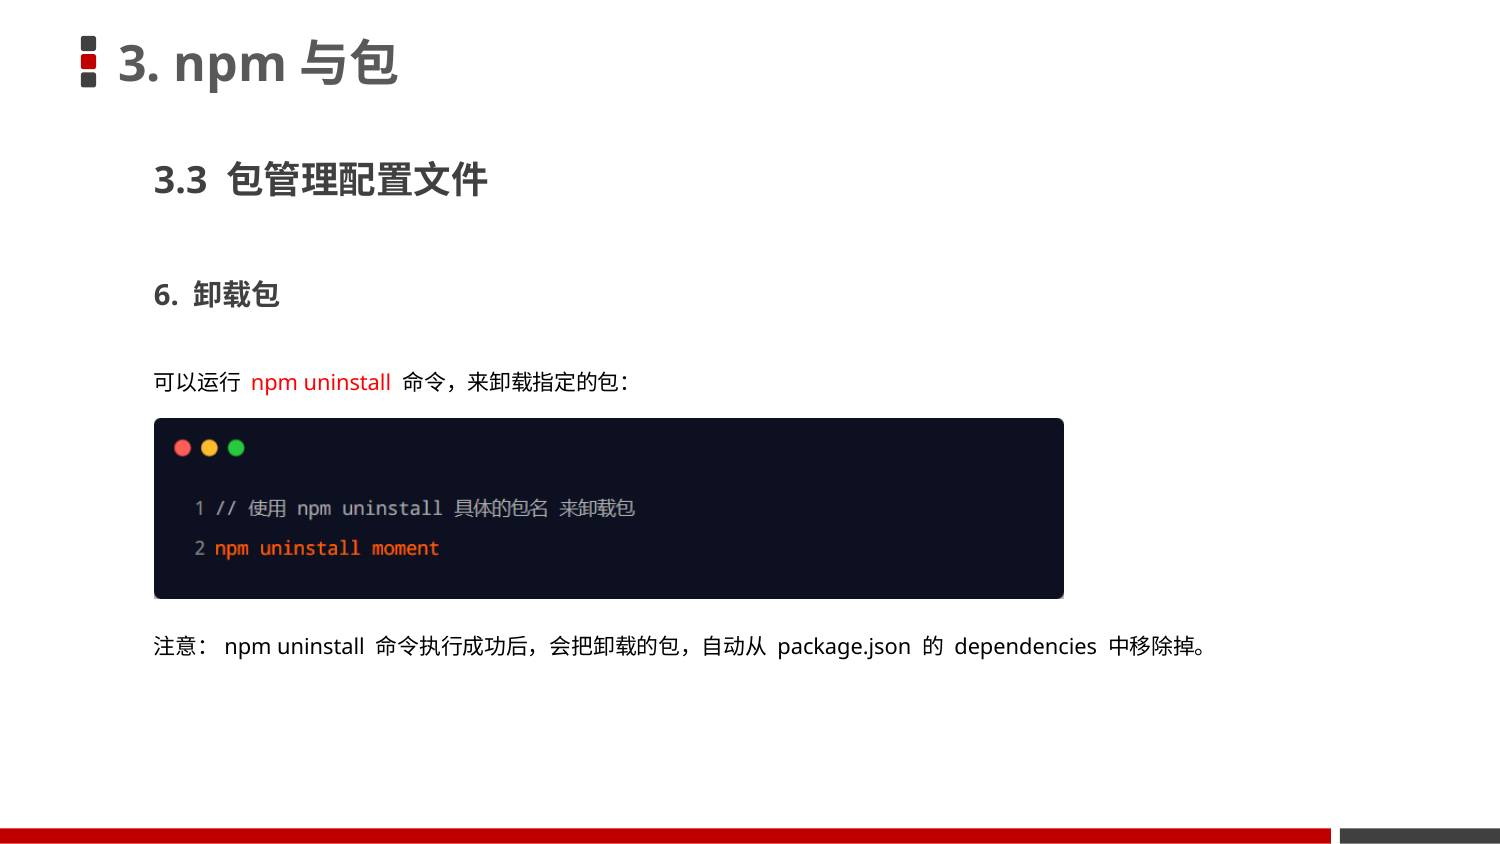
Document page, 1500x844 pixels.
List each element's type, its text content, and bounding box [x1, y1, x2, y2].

list 可以运行 npm uninstall 命令，来卸载指定的包： [139, 348, 1311, 409]
text_box 注意：npm uninstall 命令执行成功后，会把卸载的包，自动从 package.json 的 dependencies 中移除掉。 [139, 612, 1311, 674]
picture [154, 418, 1064, 599]
title 3. npm与包 [103, 0, 1209, 130]
list 3.3 包管理配置文件 [139, 153, 1209, 243]
text_box 6. 卸载包 [139, 273, 1204, 320]
